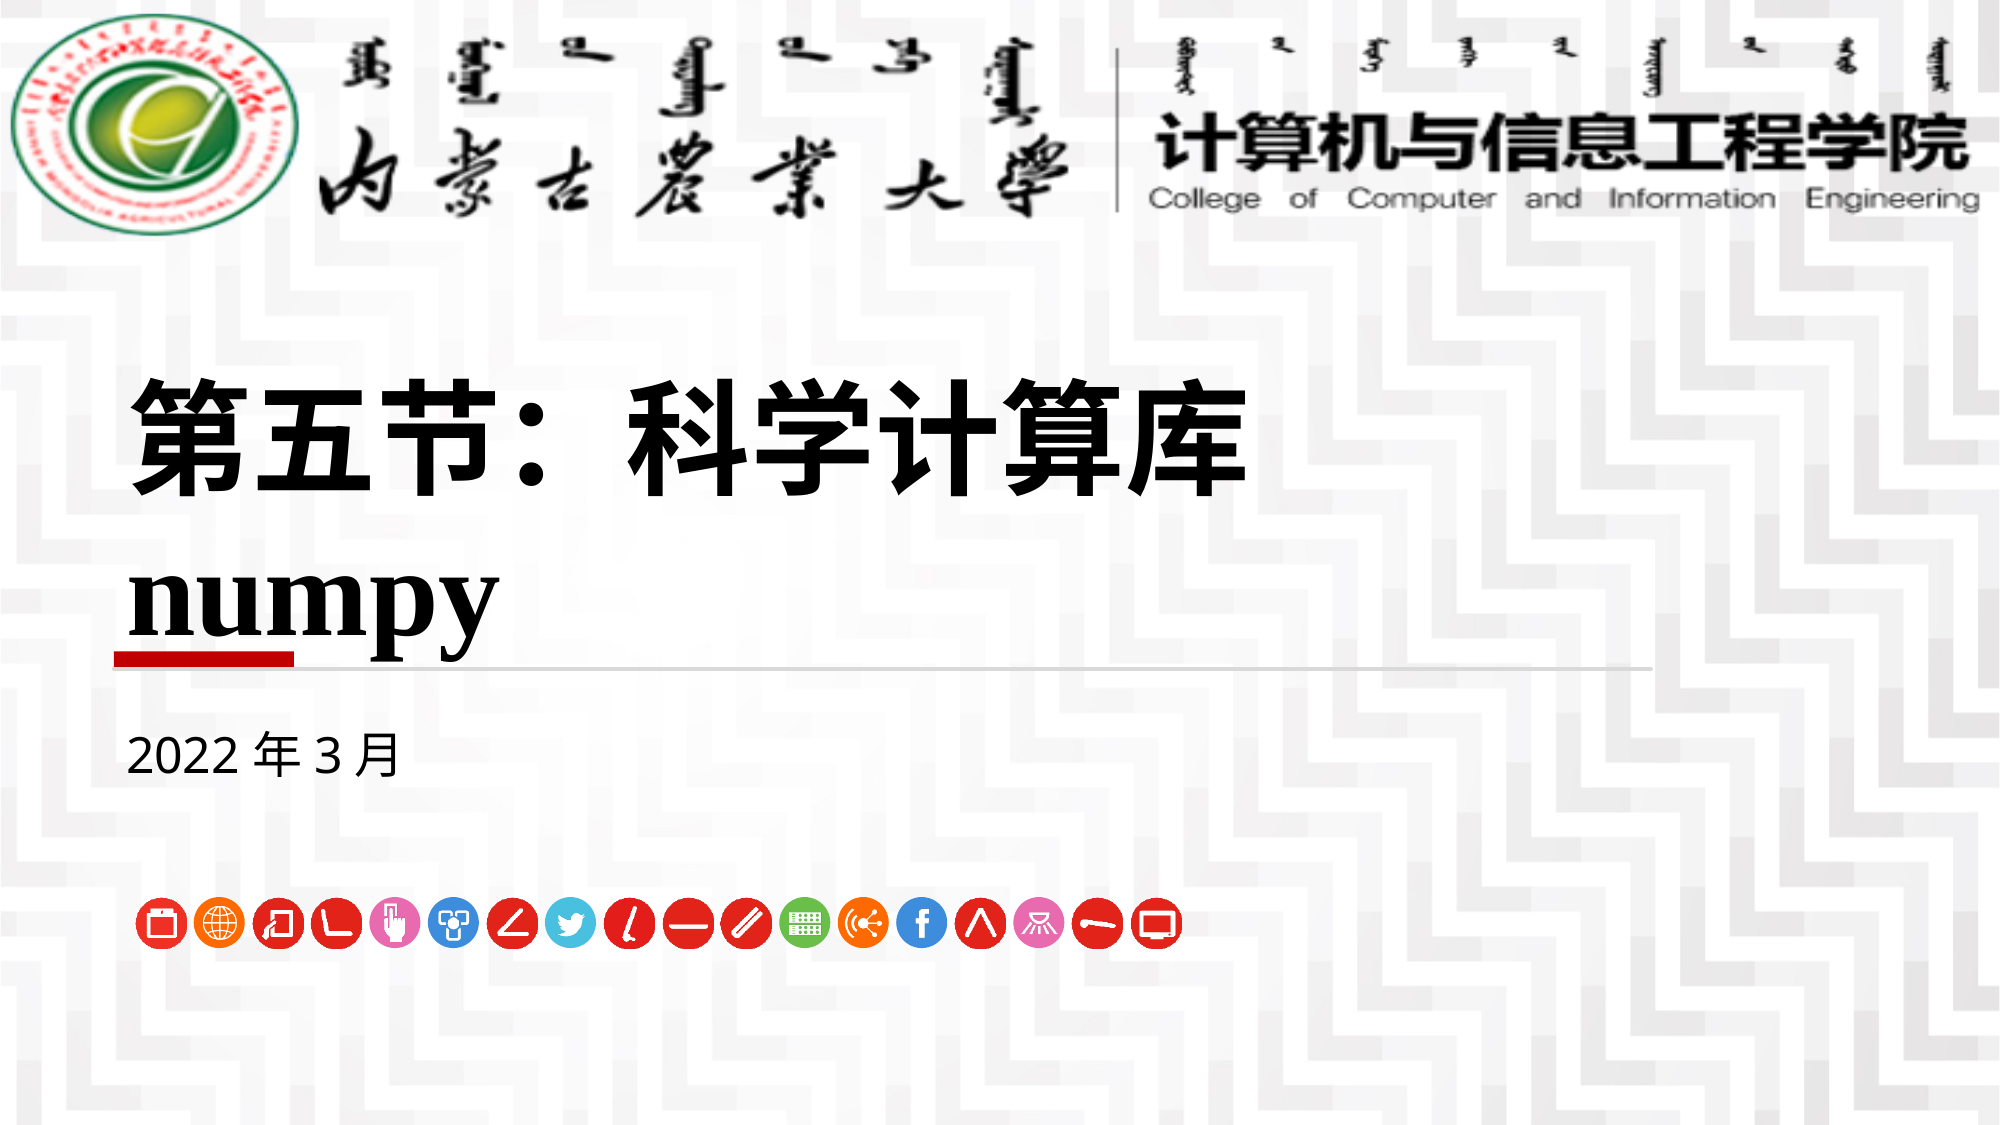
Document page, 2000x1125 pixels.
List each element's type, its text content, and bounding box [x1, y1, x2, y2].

title 第五节：科学计算库numpy [111, 352, 1651, 623]
picture [0, 0, 2000, 1125]
subtitle 2022年3月 [111, 686, 1385, 869]
